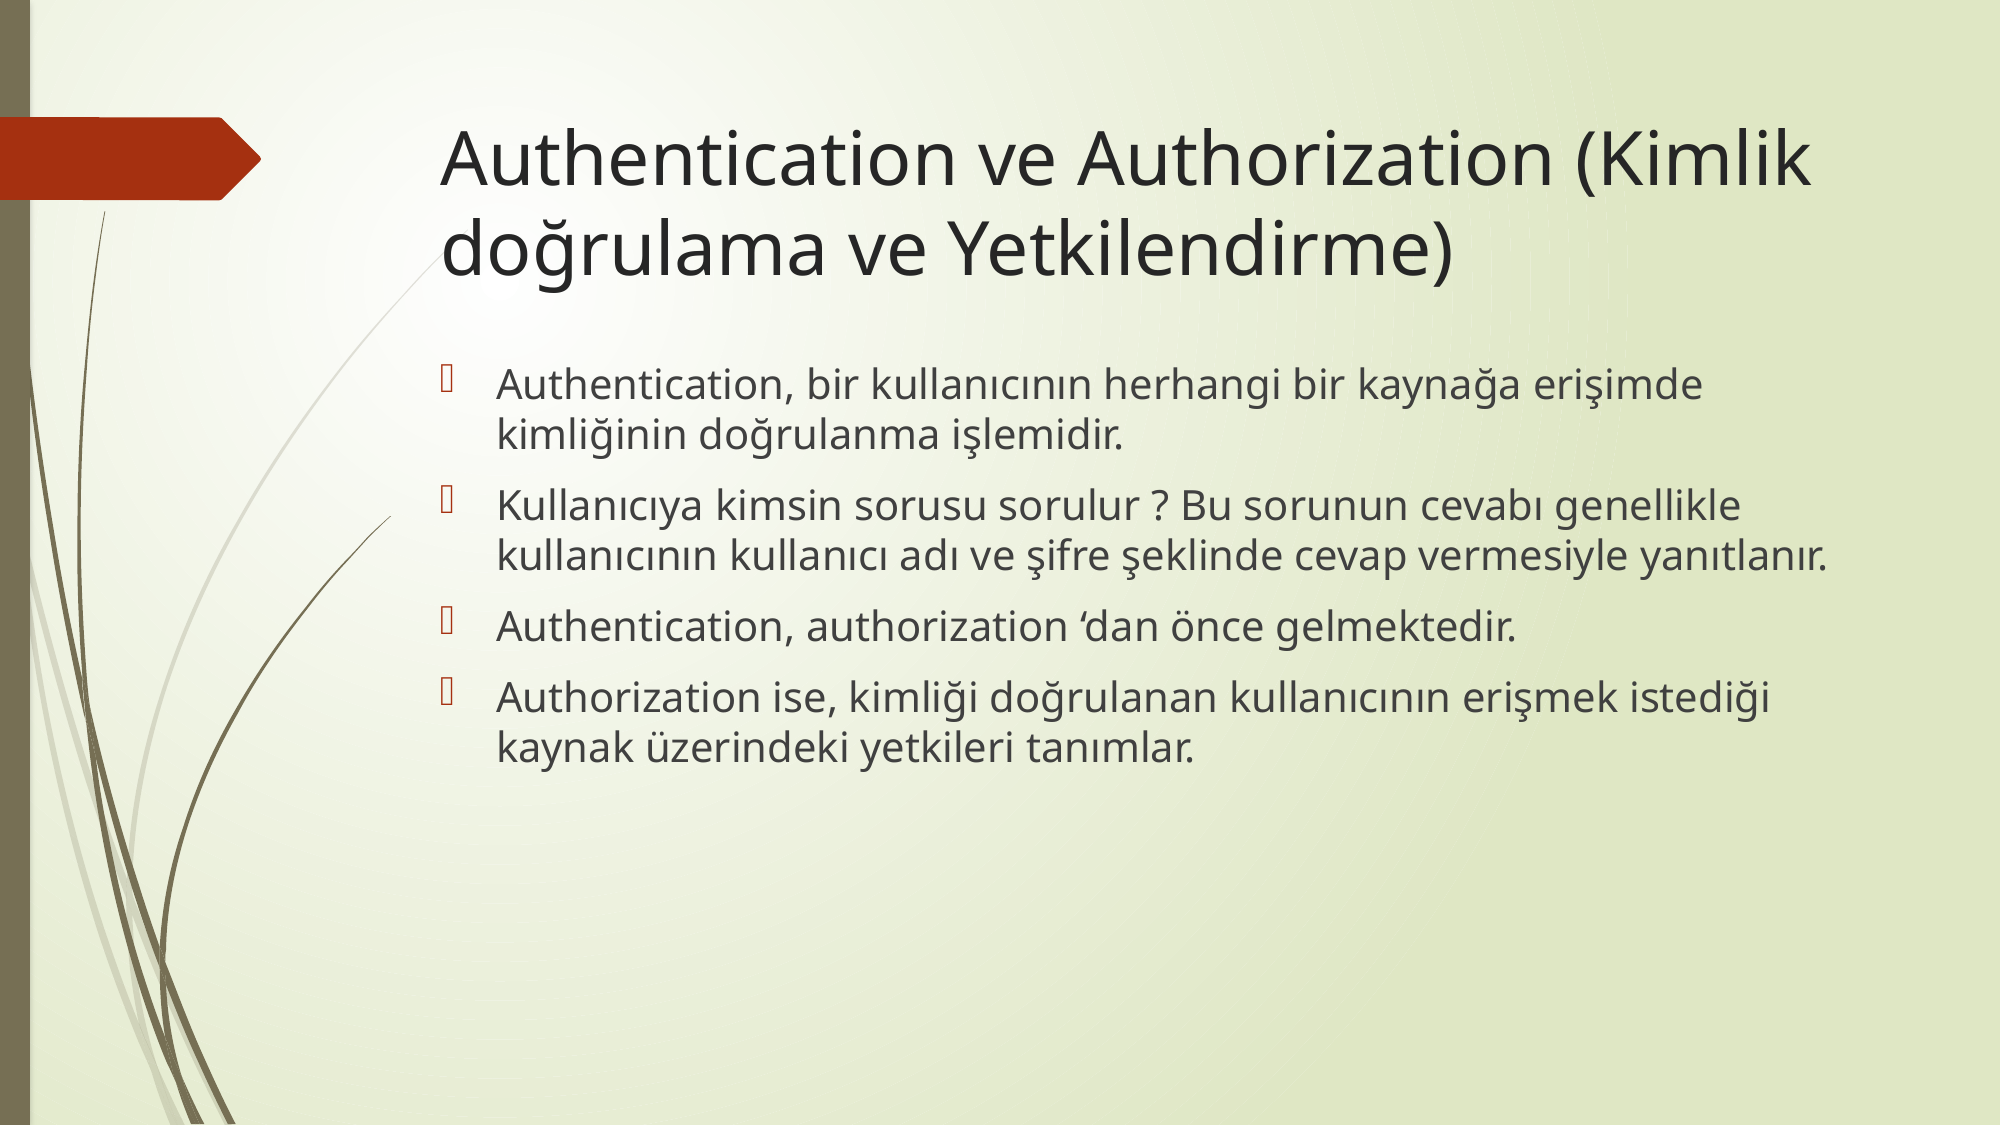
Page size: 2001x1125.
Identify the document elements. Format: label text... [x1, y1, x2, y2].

title Authentication ve Authorization (Kimlik doğrulama ve Yetkilendirme) [425, 102, 1888, 313]
list Authentication, bir kullanıcının herhangi bir kaynağa erişimde kimliğinin doğrulanma işlemidir. Kullanıcıya kimsin sorusu sorulur ? Bu sorunun cevabı genellikle kullanıcının kullanıcı adı ve şifre şeklinde cevap vermesiyle yanıtlanır. Authentication, authorization ‘dan önce gelmektedir. Authorization ise, kimliği doğrulanan kullanıcının erişmek istediği kaynak üzerindeki yetkileri tanımlar. [424, 350, 1888, 970]
